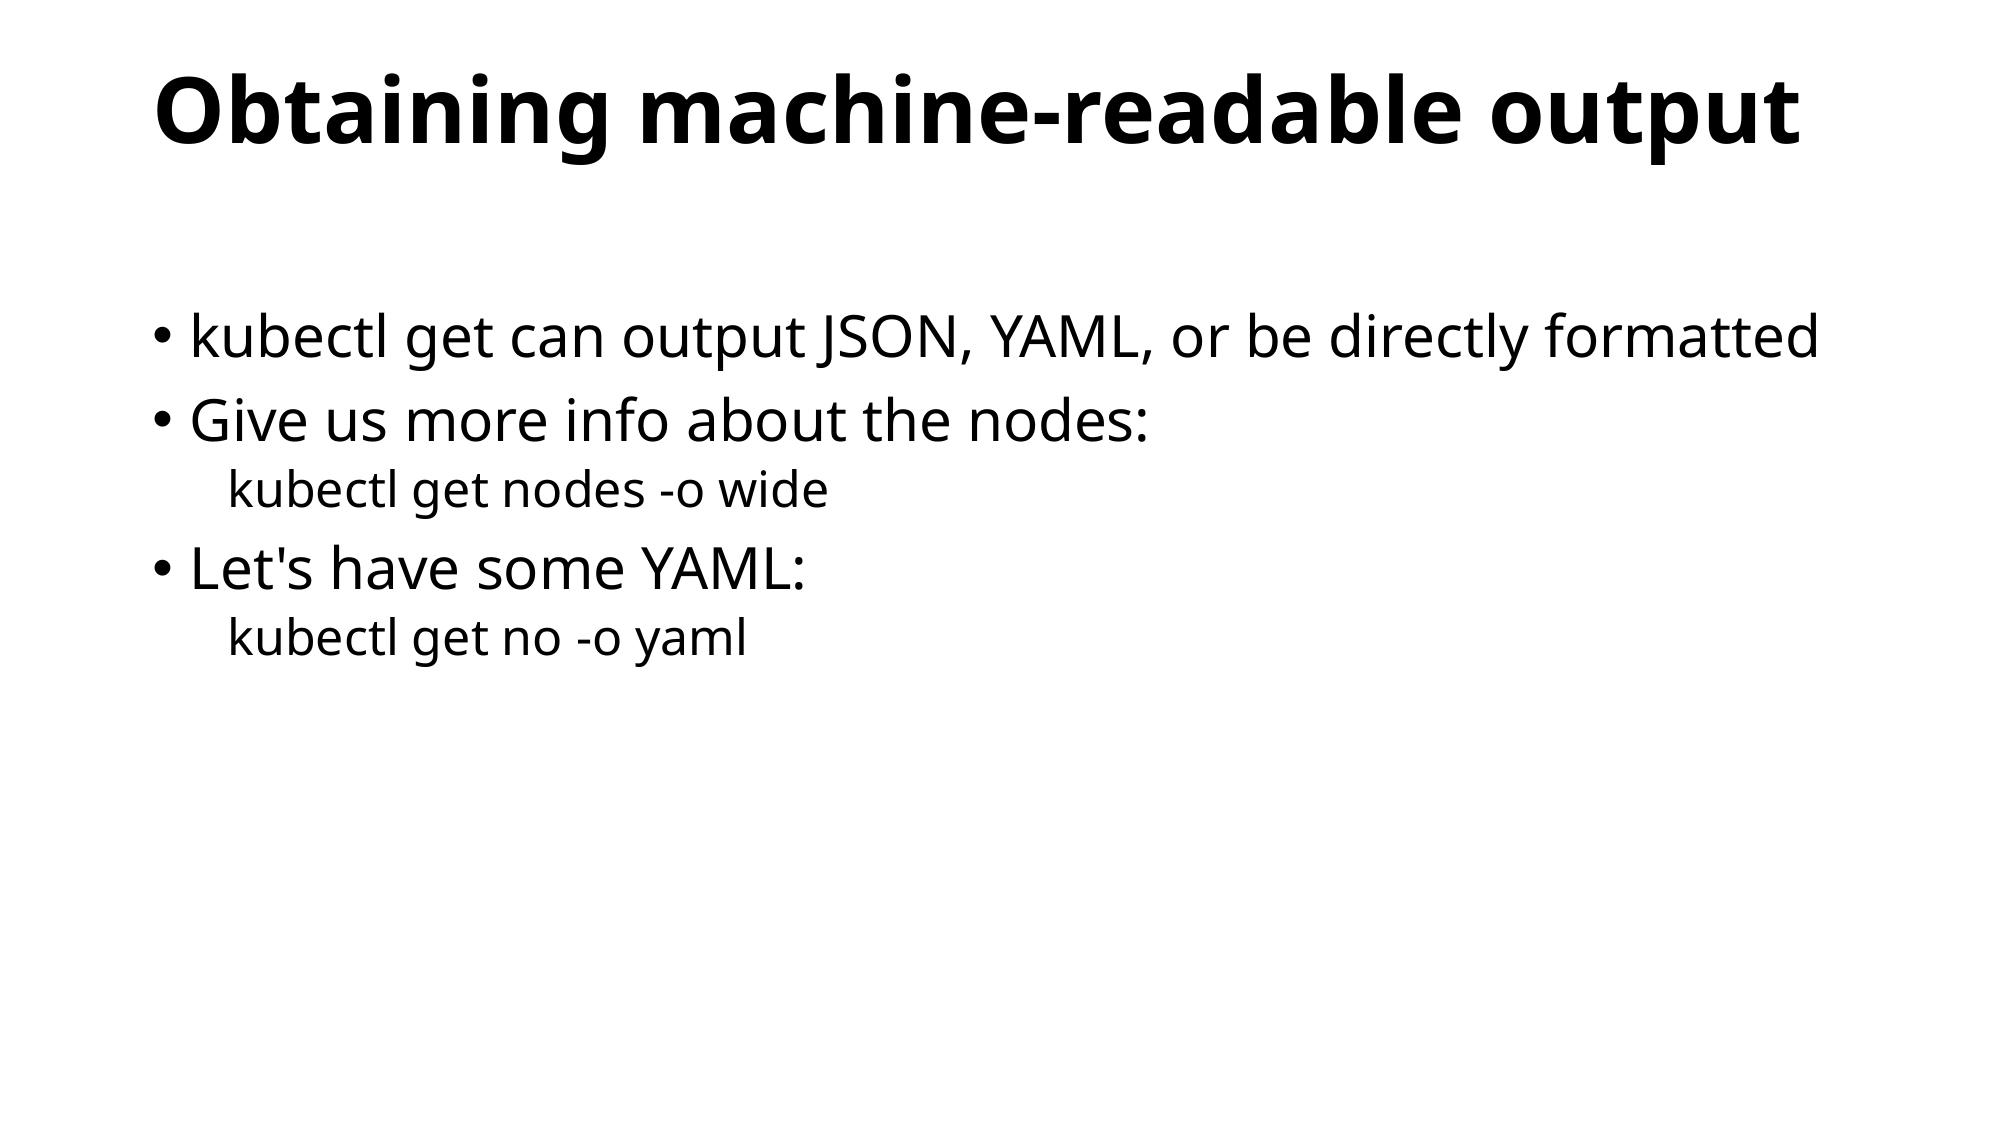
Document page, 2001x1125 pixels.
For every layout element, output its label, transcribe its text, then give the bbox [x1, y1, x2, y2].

title Obtaining machine-readable output [137, 59, 1863, 278]
list kubectl get can output JSON, YAML, or be directly formatted Give us more info about the nodes: kubectl get nodes -o wide Let's have some YAML: kubectl get no -o yaml [137, 299, 1863, 1014]
